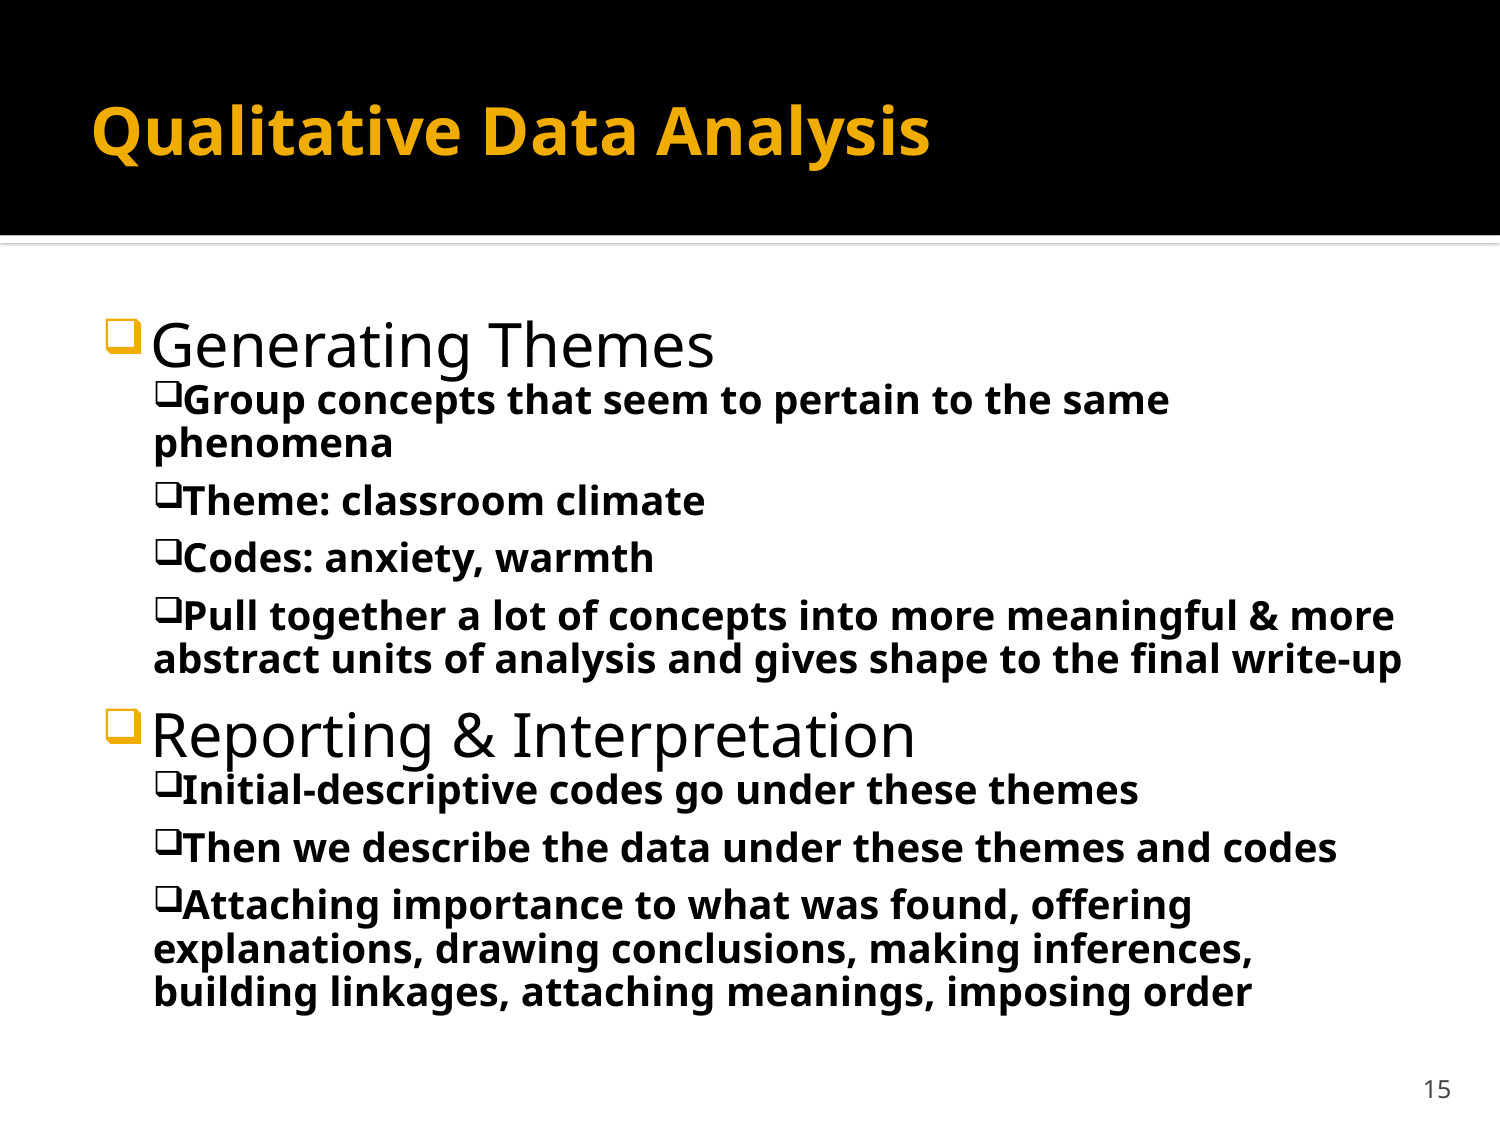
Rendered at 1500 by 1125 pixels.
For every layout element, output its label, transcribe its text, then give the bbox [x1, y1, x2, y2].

list Generating Themes Group concepts that seem to pertain to the same phenomena Theme: classroom climate Codes: anxiety, warmth Pull together a lot of concepts into more meaningful & more abstract units of analysis and gives shape to the final write-up Reporting & Interpretation Initial-descriptive codes go under these themes Then we describe the data under these themes and codes Attaching importance to what was found, offering explanations, drawing conclusions, making inferences, building linkages, attaching meanings, imposing order [75, 291, 1425, 1050]
slide_number 15 [1345, 1062, 1467, 1108]
title Qualitative Data Analysis [75, 25, 1425, 231]
